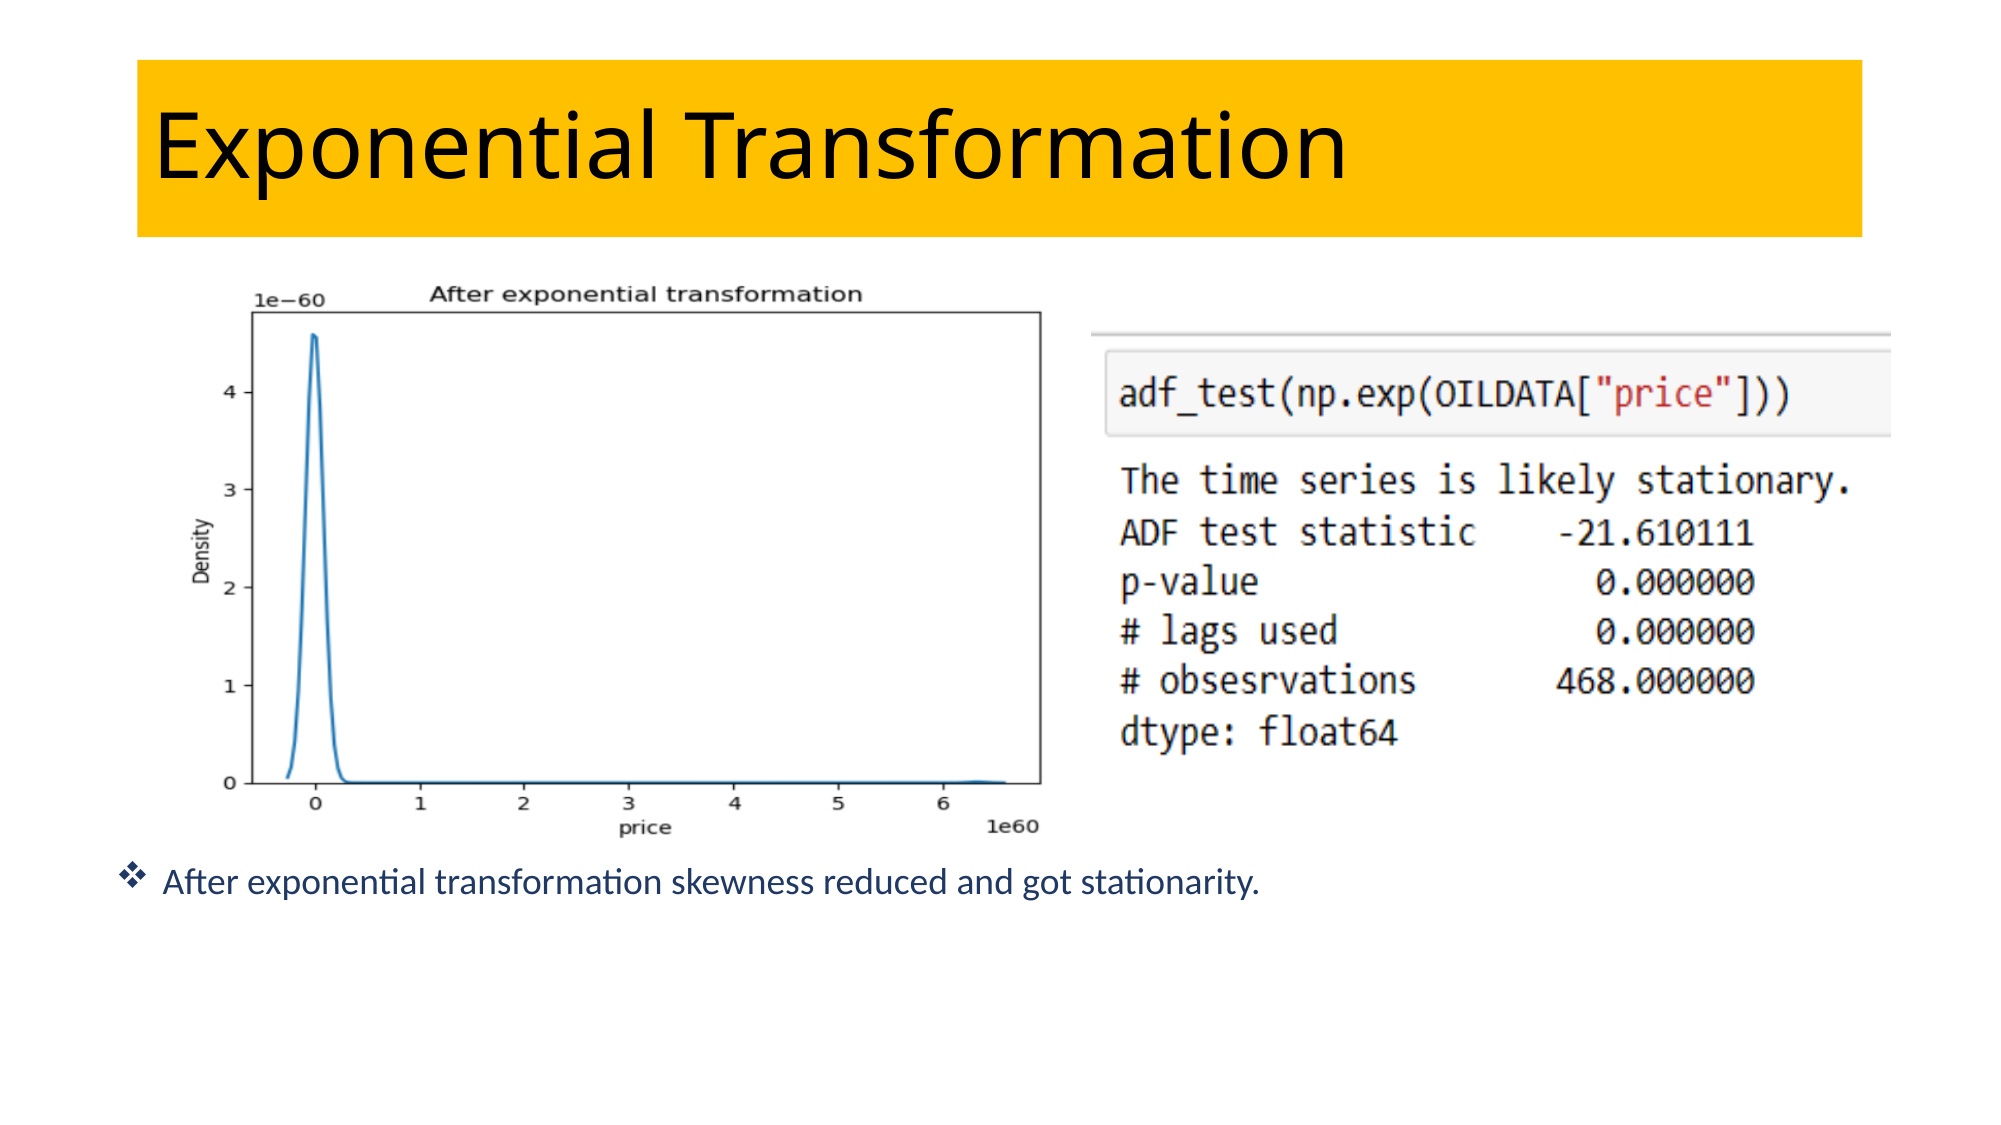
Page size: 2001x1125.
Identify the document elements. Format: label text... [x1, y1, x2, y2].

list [1091, 299, 1891, 786]
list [169, 272, 1076, 850]
text_box After exponential transformation skewness reduced and got stationarity. [101, 849, 1920, 910]
title Exponential Transformation [137, 59, 1863, 238]
